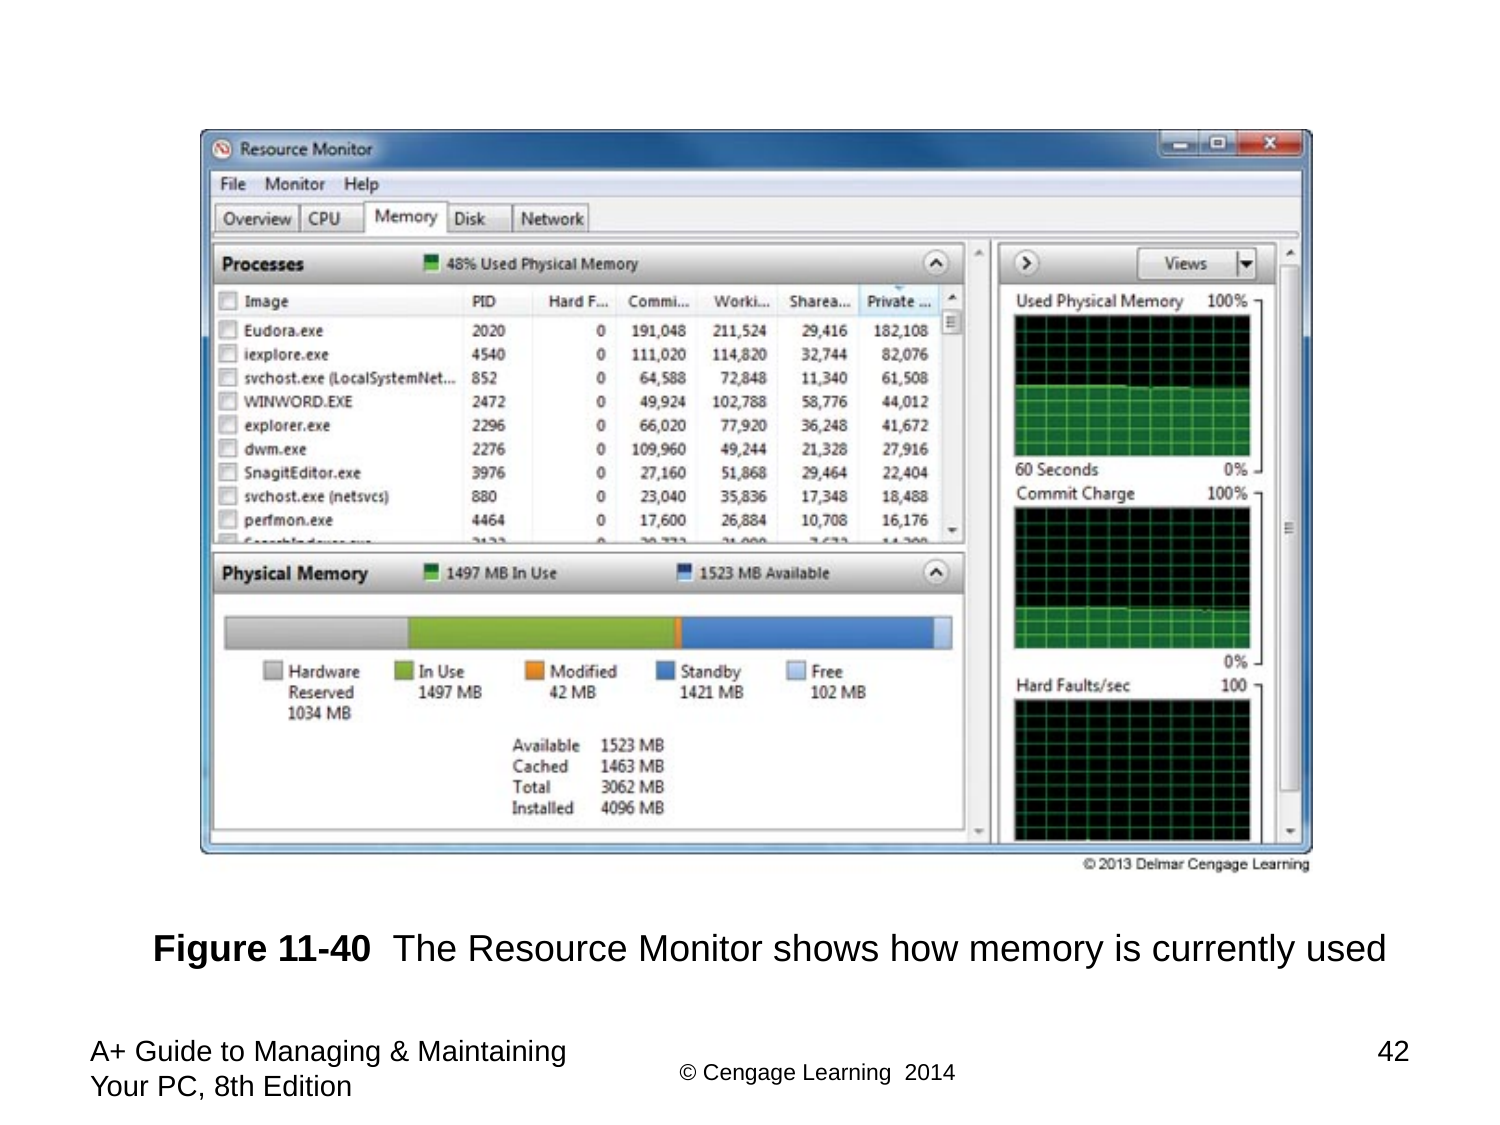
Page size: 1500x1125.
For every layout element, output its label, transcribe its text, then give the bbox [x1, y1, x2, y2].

slide_number 42 [1074, 1024, 1426, 1103]
text_box Figure 11-40 The Resource Monitor shows how memory is currently used [138, 916, 1403, 977]
picture [199, 129, 1313, 877]
footer A+ Guide to Managing & Maintaining Your PC, 8th Edition [74, 1024, 638, 1103]
